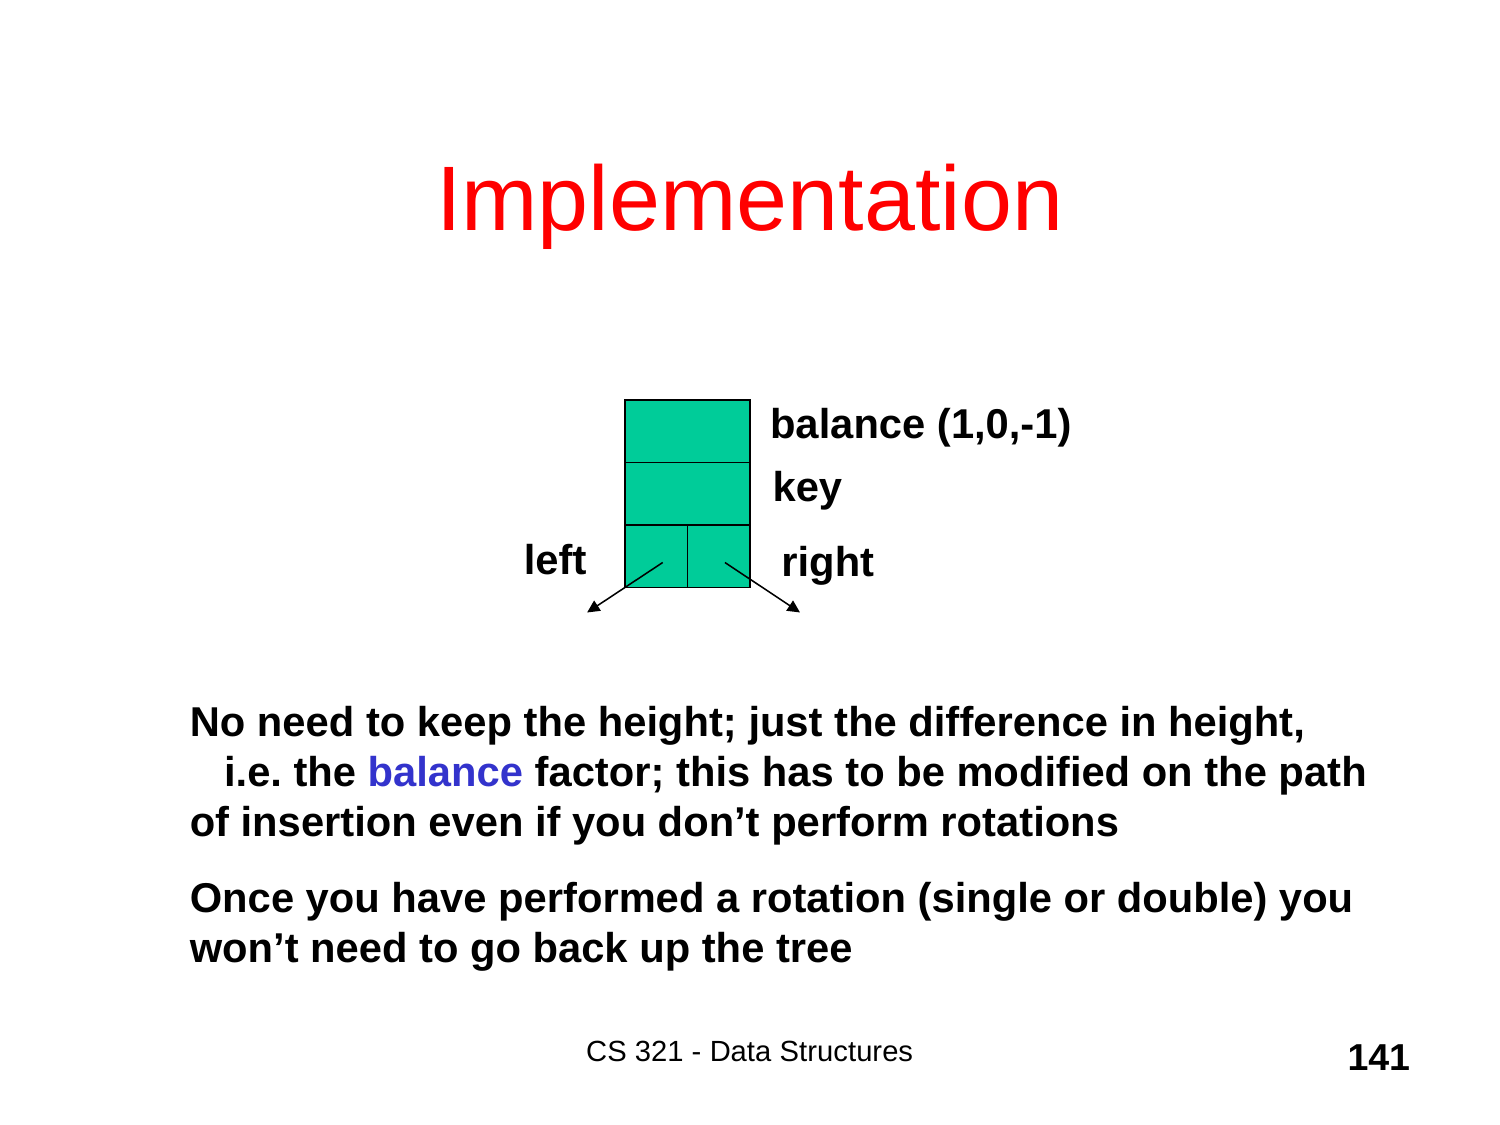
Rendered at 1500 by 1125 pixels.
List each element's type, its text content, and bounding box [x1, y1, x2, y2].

text_box balance (1,0,-1) [755, 389, 1087, 455]
text_box left [509, 525, 602, 591]
text_box [624, 463, 750, 525]
text_box [687, 525, 750, 588]
text_box No need to keep the height; just the difference in height, i.e. the balance factor; this has to be modified on the path of insertion even if you don’t perform rotations Once you have performed a rotation (single or double) you won’t need to go back up the tree [174, 687, 1413, 979]
footer CS 321 - Data Structures [462, 1024, 1038, 1101]
text_box [587, 562, 663, 613]
slide_number 141 [1112, 1024, 1426, 1101]
title Implementation [112, 99, 1388, 288]
text_box [624, 399, 750, 463]
text_box key [757, 451, 857, 518]
text_box right [766, 526, 889, 593]
text_box [624, 525, 687, 588]
text_box [770, 593, 800, 613]
